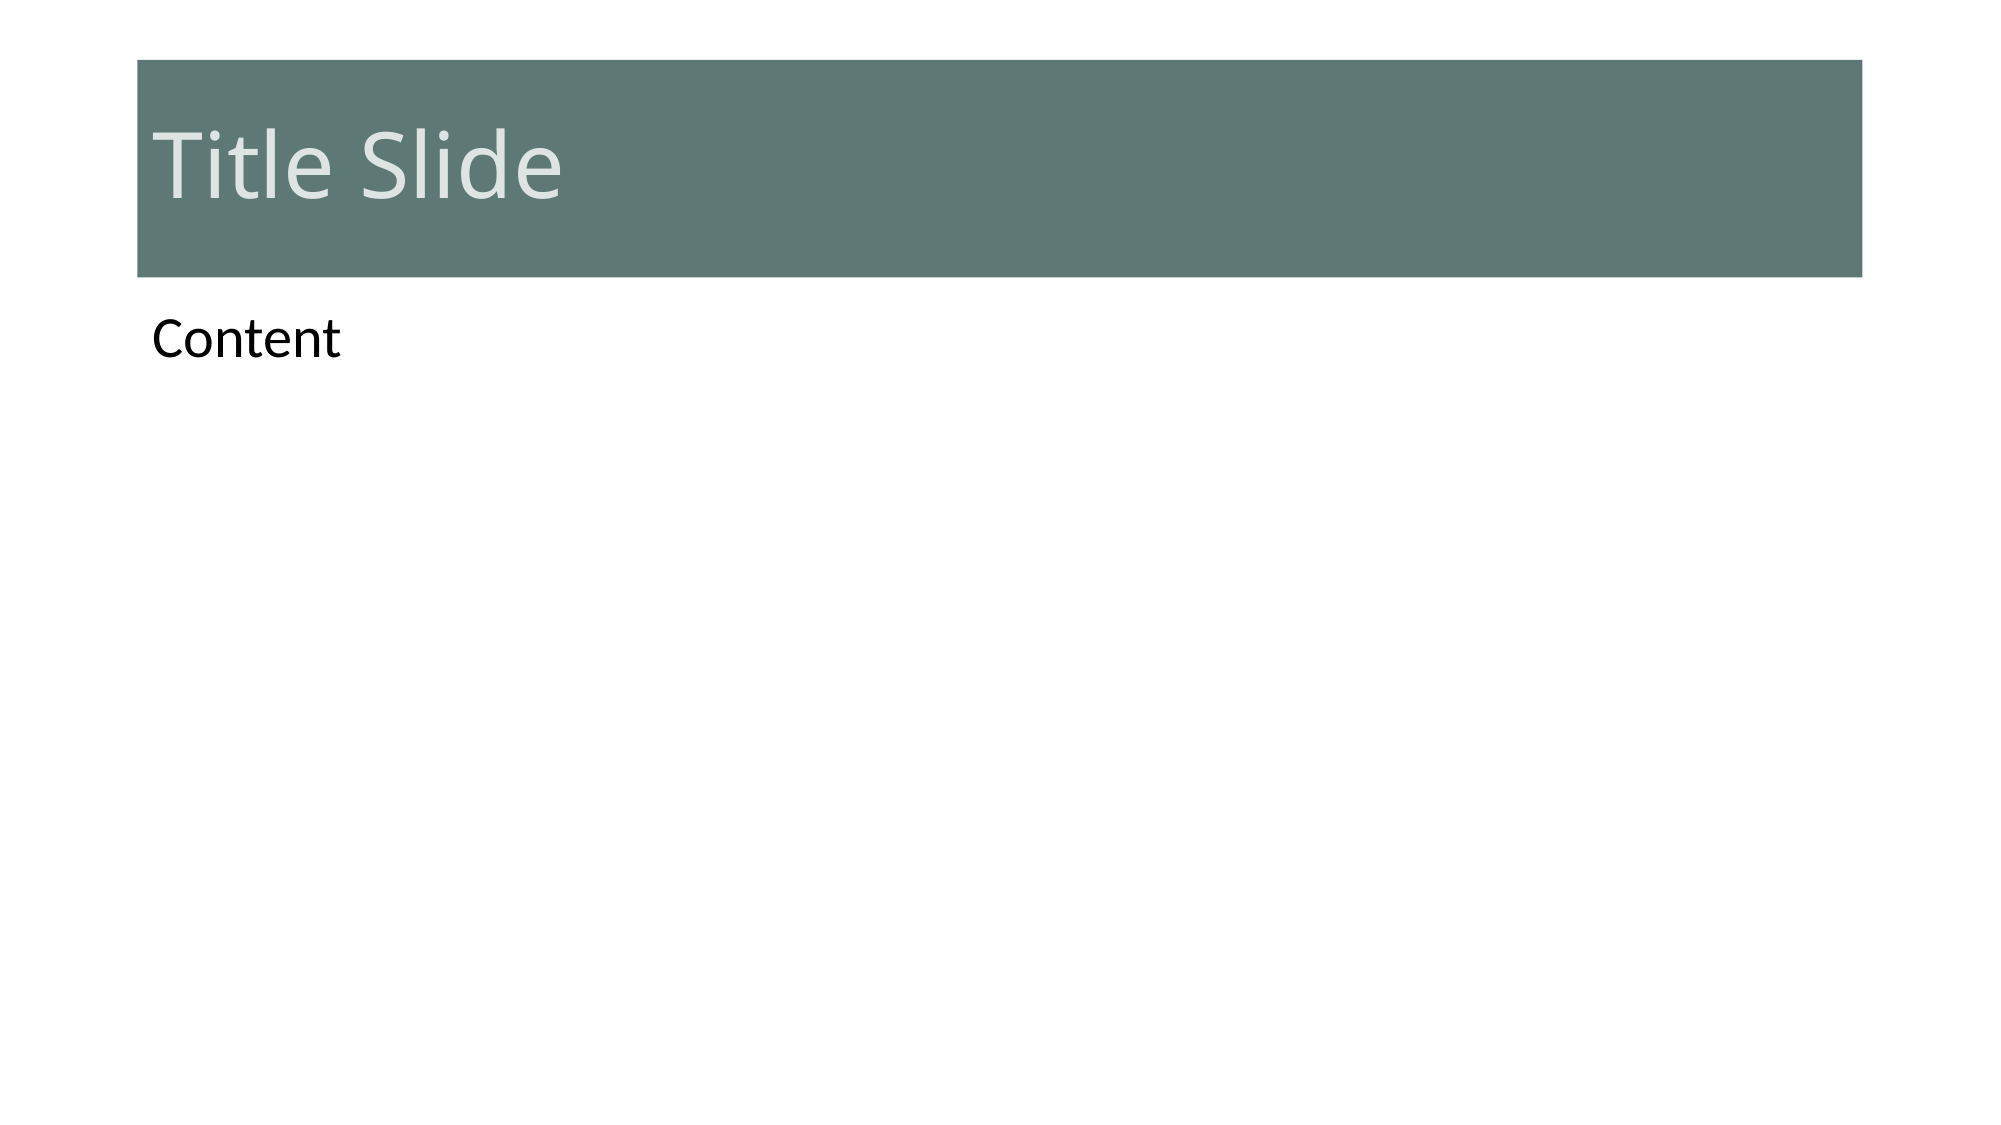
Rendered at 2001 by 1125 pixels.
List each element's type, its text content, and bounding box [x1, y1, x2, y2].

title Title Slide [137, 59, 1863, 278]
list Content [137, 299, 1863, 1014]
